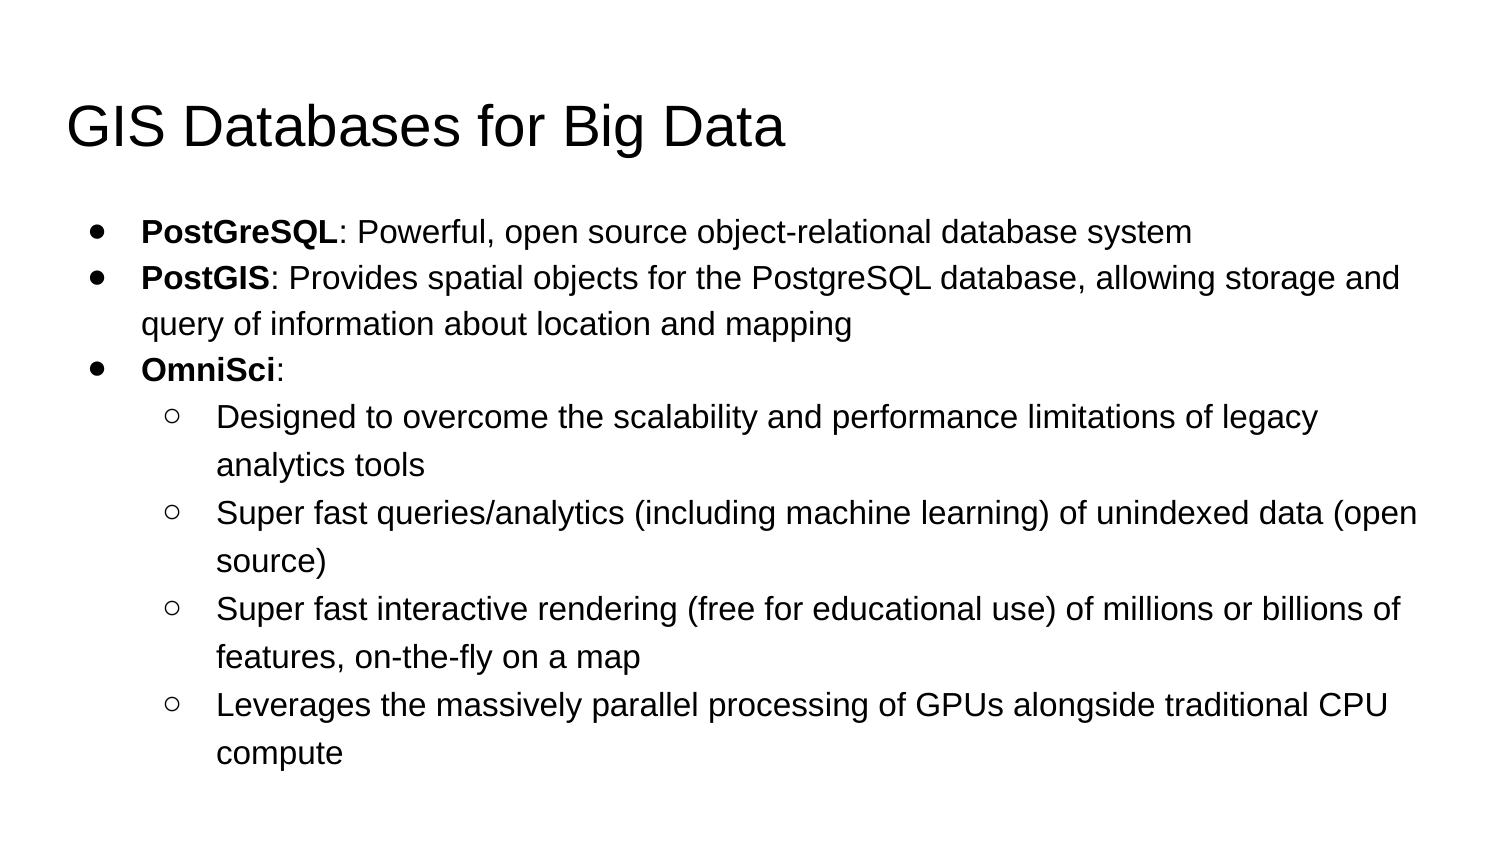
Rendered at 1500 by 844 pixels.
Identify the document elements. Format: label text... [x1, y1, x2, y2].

list PostGreSQL: Powerful, open source object-relational database system PostGIS: Provides spatial objects for the PostgreSQL database, allowing storage and query of information about location and mapping OmniSci: Designed to overcome the scalability and performance limitations of legacy analytics tools Super fast queries/analytics (including machine learning) of unindexed data (open source) Super fast interactive rendering (free for educational use) of millions or billions of features, on-the-fly on a map Leverages the massively parallel processing of GPUs alongside traditional CPU compute [51, 189, 1449, 750]
title GIS Databases for Big Data [51, 72, 1449, 167]
